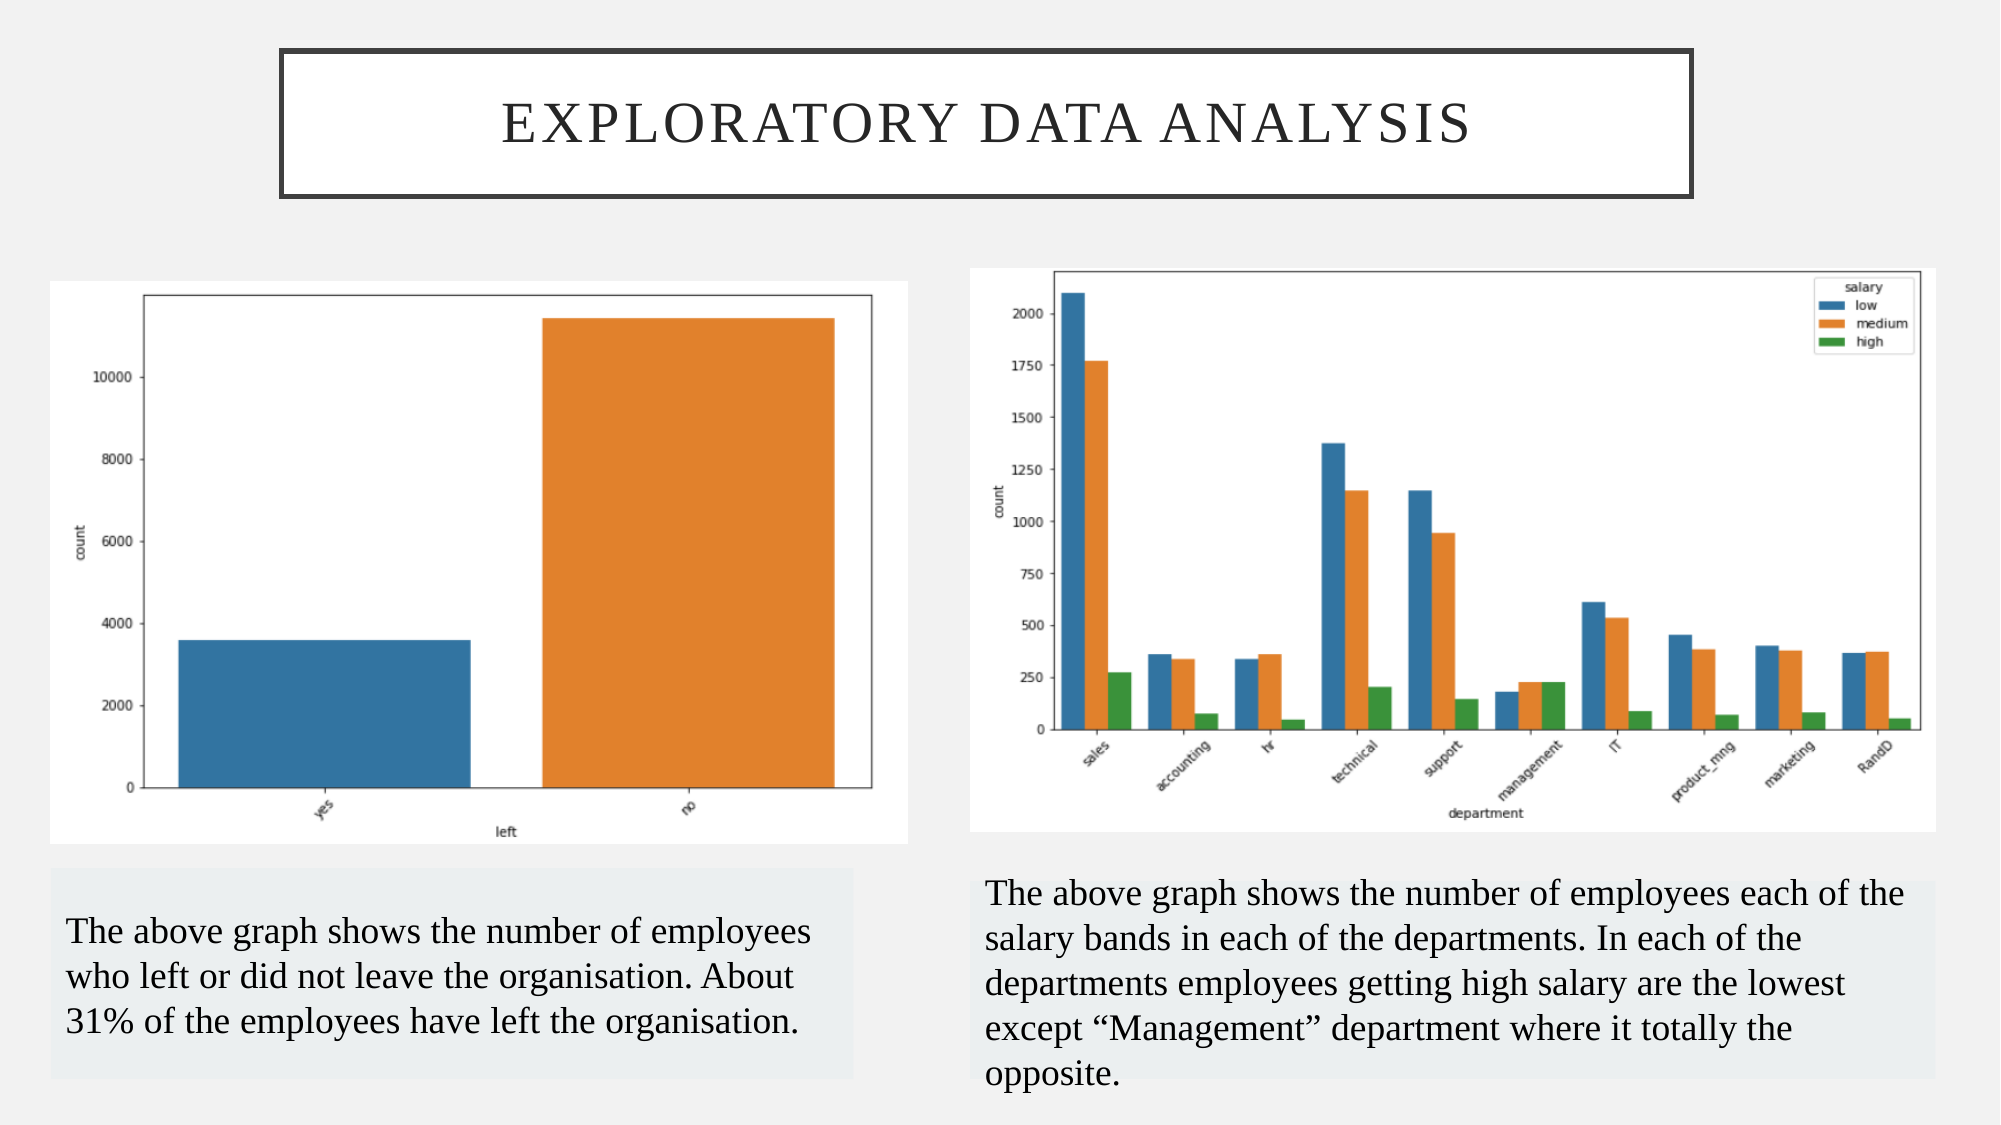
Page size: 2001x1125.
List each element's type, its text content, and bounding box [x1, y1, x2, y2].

picture [970, 268, 1936, 832]
picture [50, 281, 908, 844]
text_box The above graph shows the number of employees who left or did not leave the organisation. About 31% of the employees have left the organisation. [50, 867, 854, 1080]
text_box The above graph shows the number of employees each of the salary bands in each of the departments. In each of the departments employees getting high salary are the lowest except “Management” department where it totally the opposite. [969, 880, 1936, 1080]
title Exploratory Data Analysis [279, 48, 1694, 199]
